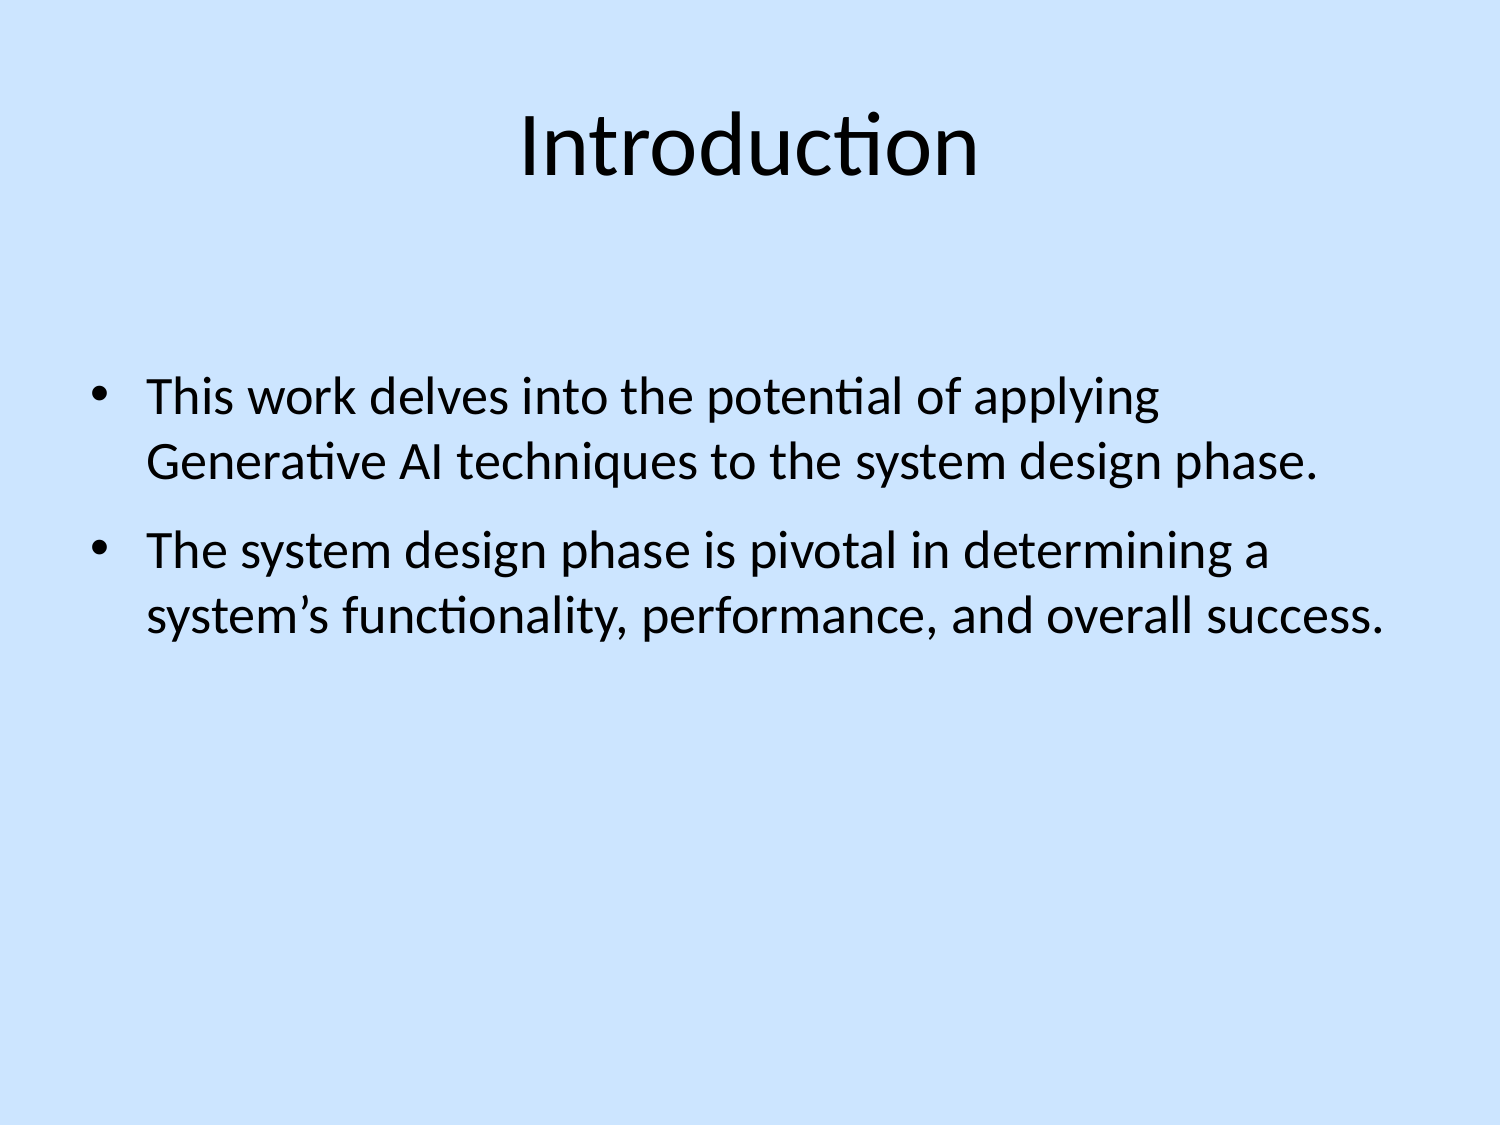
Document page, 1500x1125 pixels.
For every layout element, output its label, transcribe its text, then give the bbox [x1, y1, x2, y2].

title Introduction [75, 45, 1425, 233]
list This work delves into the potential of applying Generative AI techniques to the system design phase. The system design phase is pivotal in determining a system’s functionality, performance, and overall success. [75, 262, 1425, 1005]
